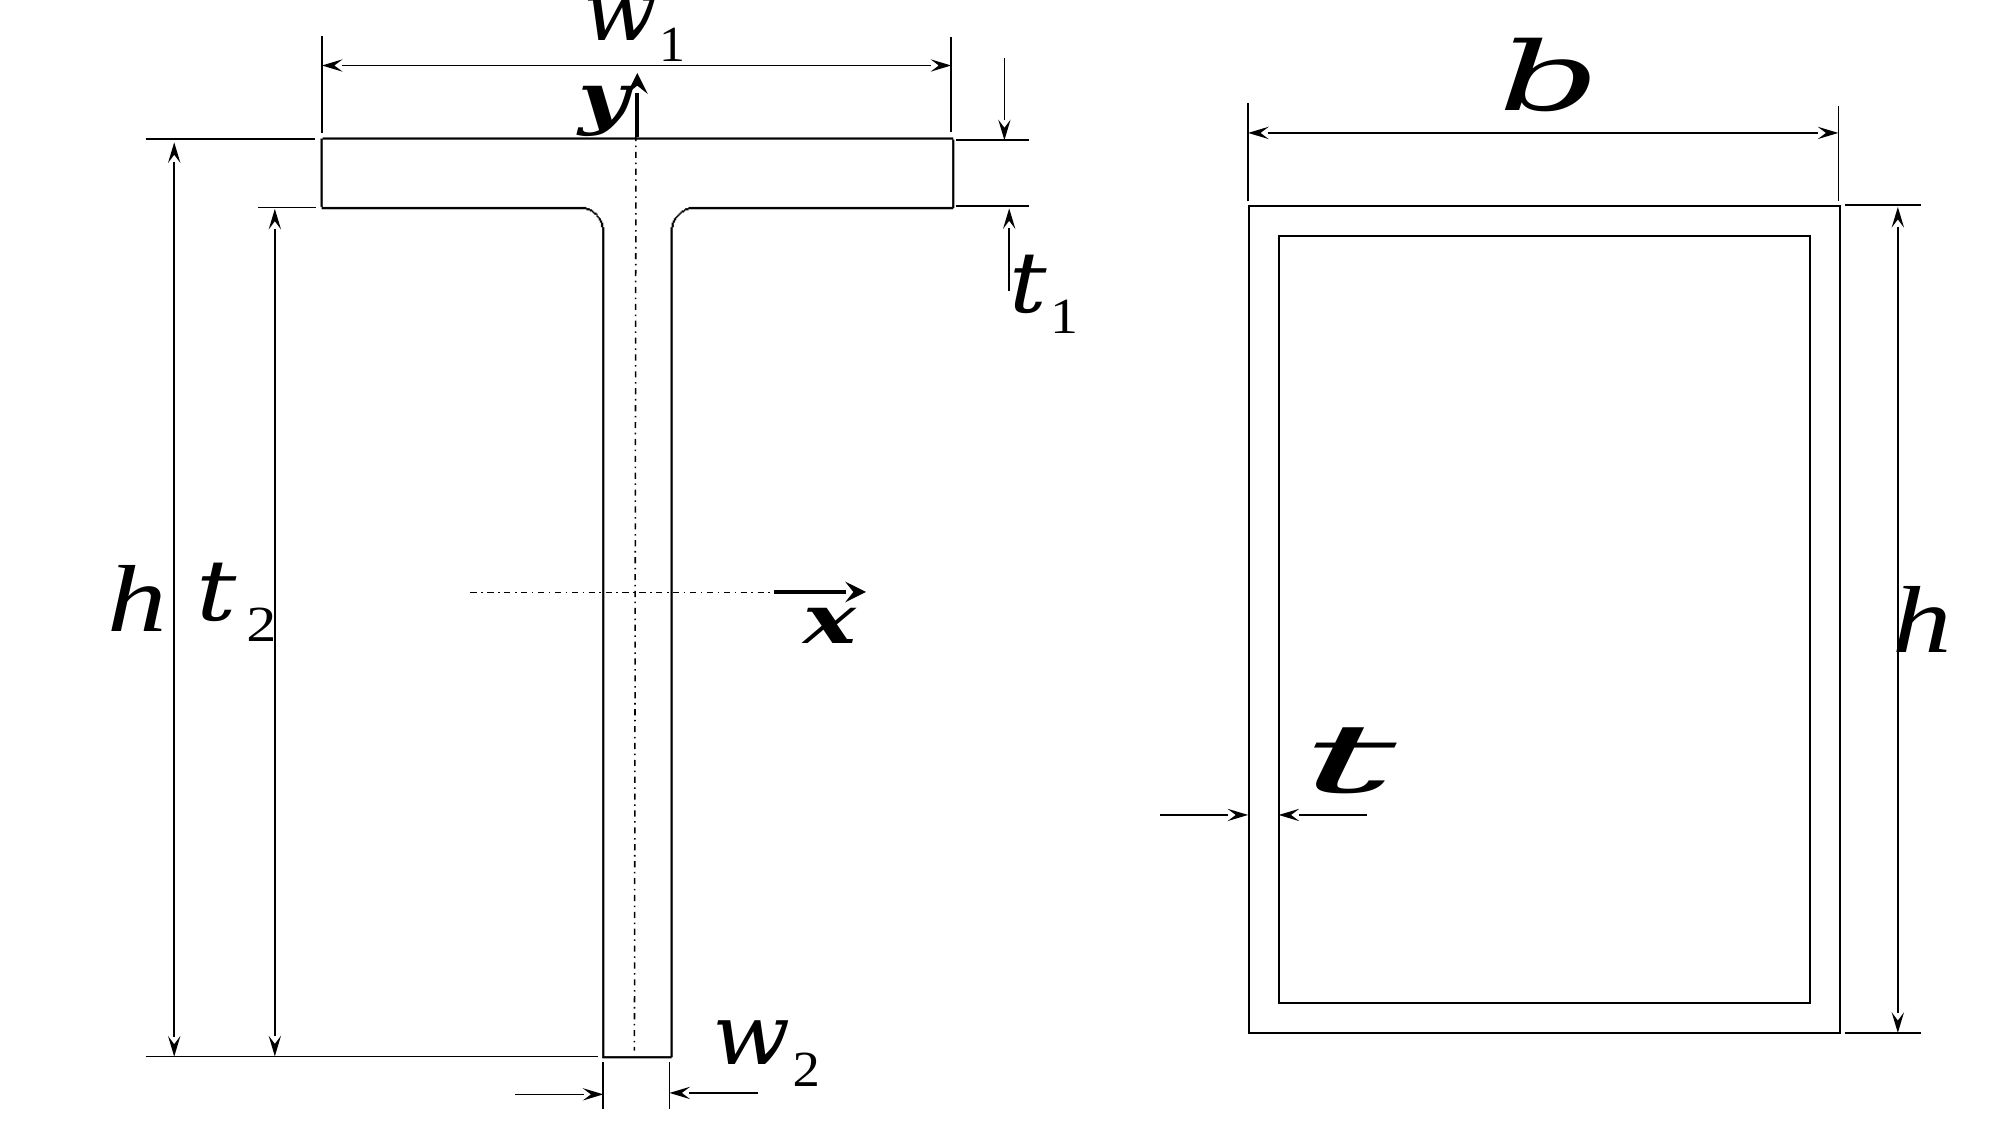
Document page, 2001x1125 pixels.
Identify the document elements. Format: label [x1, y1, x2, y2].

picture [315, 133, 960, 1064]
text_box [1248, 205, 1841, 1034]
text_box [1278, 235, 1811, 1004]
